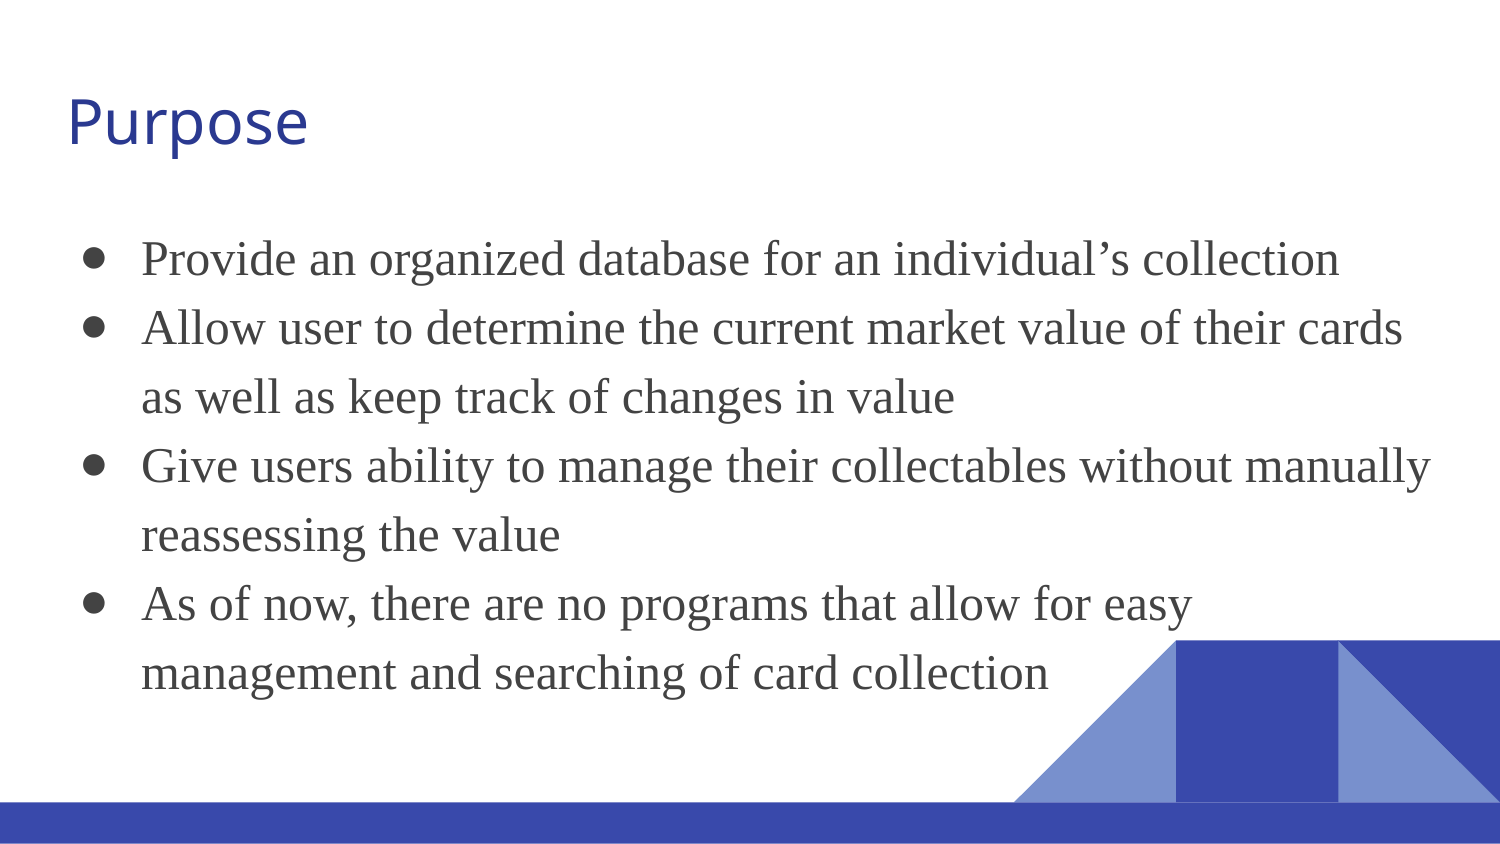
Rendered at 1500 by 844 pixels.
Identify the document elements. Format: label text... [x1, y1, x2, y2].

title Purpose [51, 67, 1449, 167]
list Provide an organized database for an individual’s collection Allow user to determine the current market value of their cards as well as keep track of changes in value Give users ability to manage their collectables without manually reassessing the value As of now, there are no programs that allow for easy management and searching of card collection [51, 201, 1449, 750]
